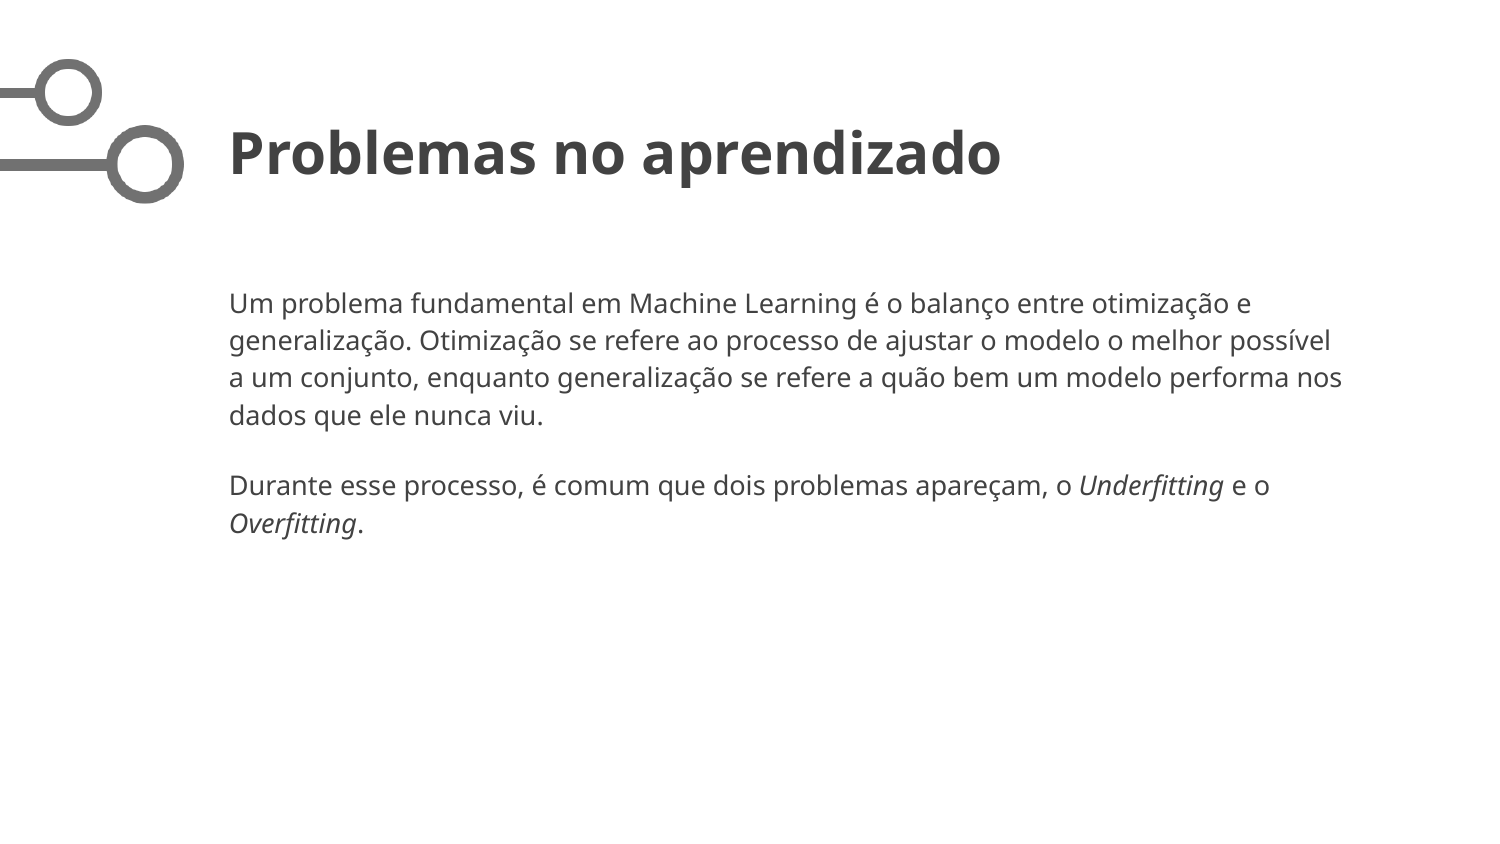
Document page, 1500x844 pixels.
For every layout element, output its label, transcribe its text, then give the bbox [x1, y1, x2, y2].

picture [0, 0, 1146, 635]
title Problemas no aprendizado [213, 101, 1368, 241]
list Um problema fundamental em Machine Learning é o balanço entre otimização e generalização. Otimização se refere ao processo de ajustar o modelo o melhor possível a um conjunto, enquanto generalização se refere a quão bem um modelo performa nos dados que ele nunca viu. Durante esse processo, é comum que dois problemas apareçam, o Underfitting e o Overfitting. [213, 266, 1368, 580]
